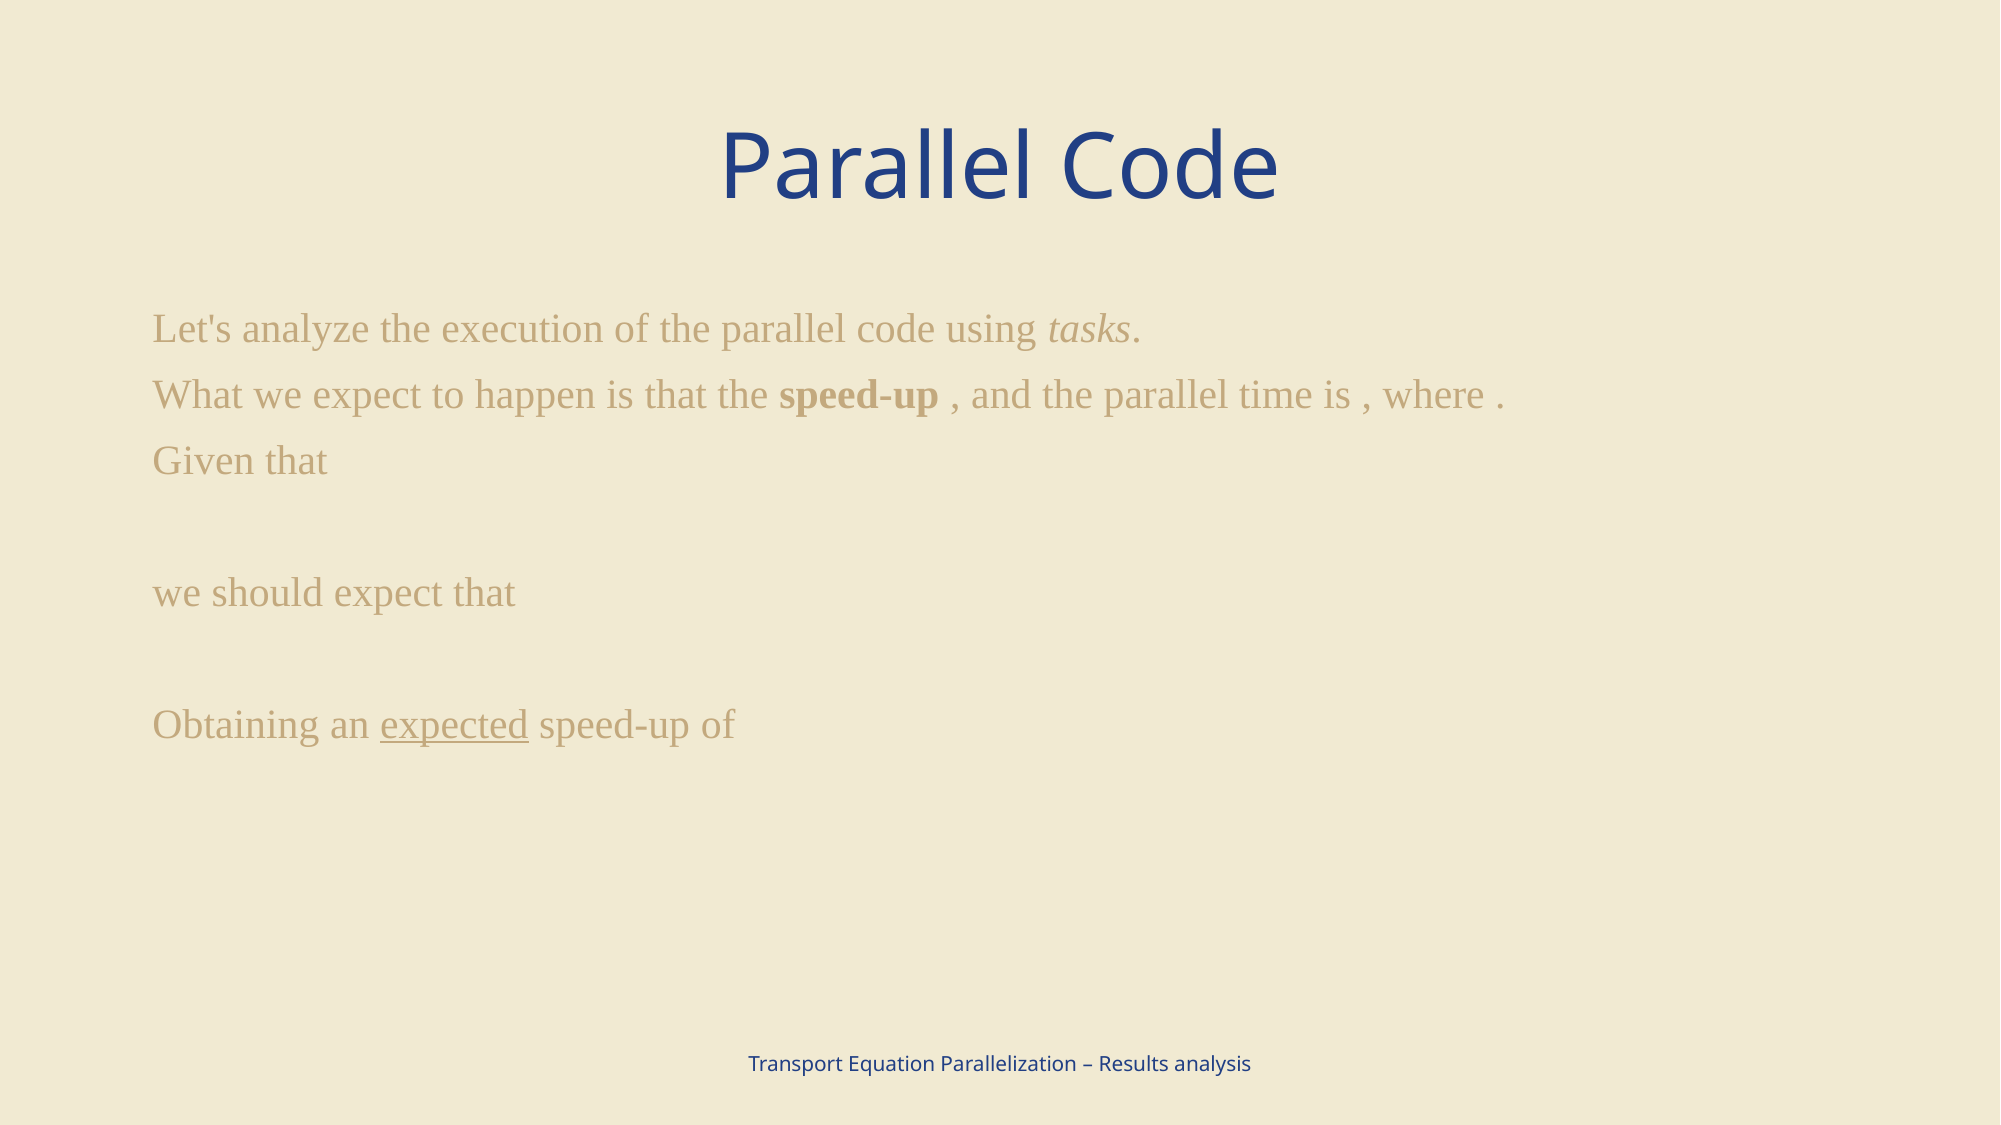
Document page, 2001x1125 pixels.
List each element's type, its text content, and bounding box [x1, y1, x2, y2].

title Parallel Code [137, 59, 1863, 278]
text_box Transport Equation Parallelization – Results analysis [137, 956, 1863, 1125]
